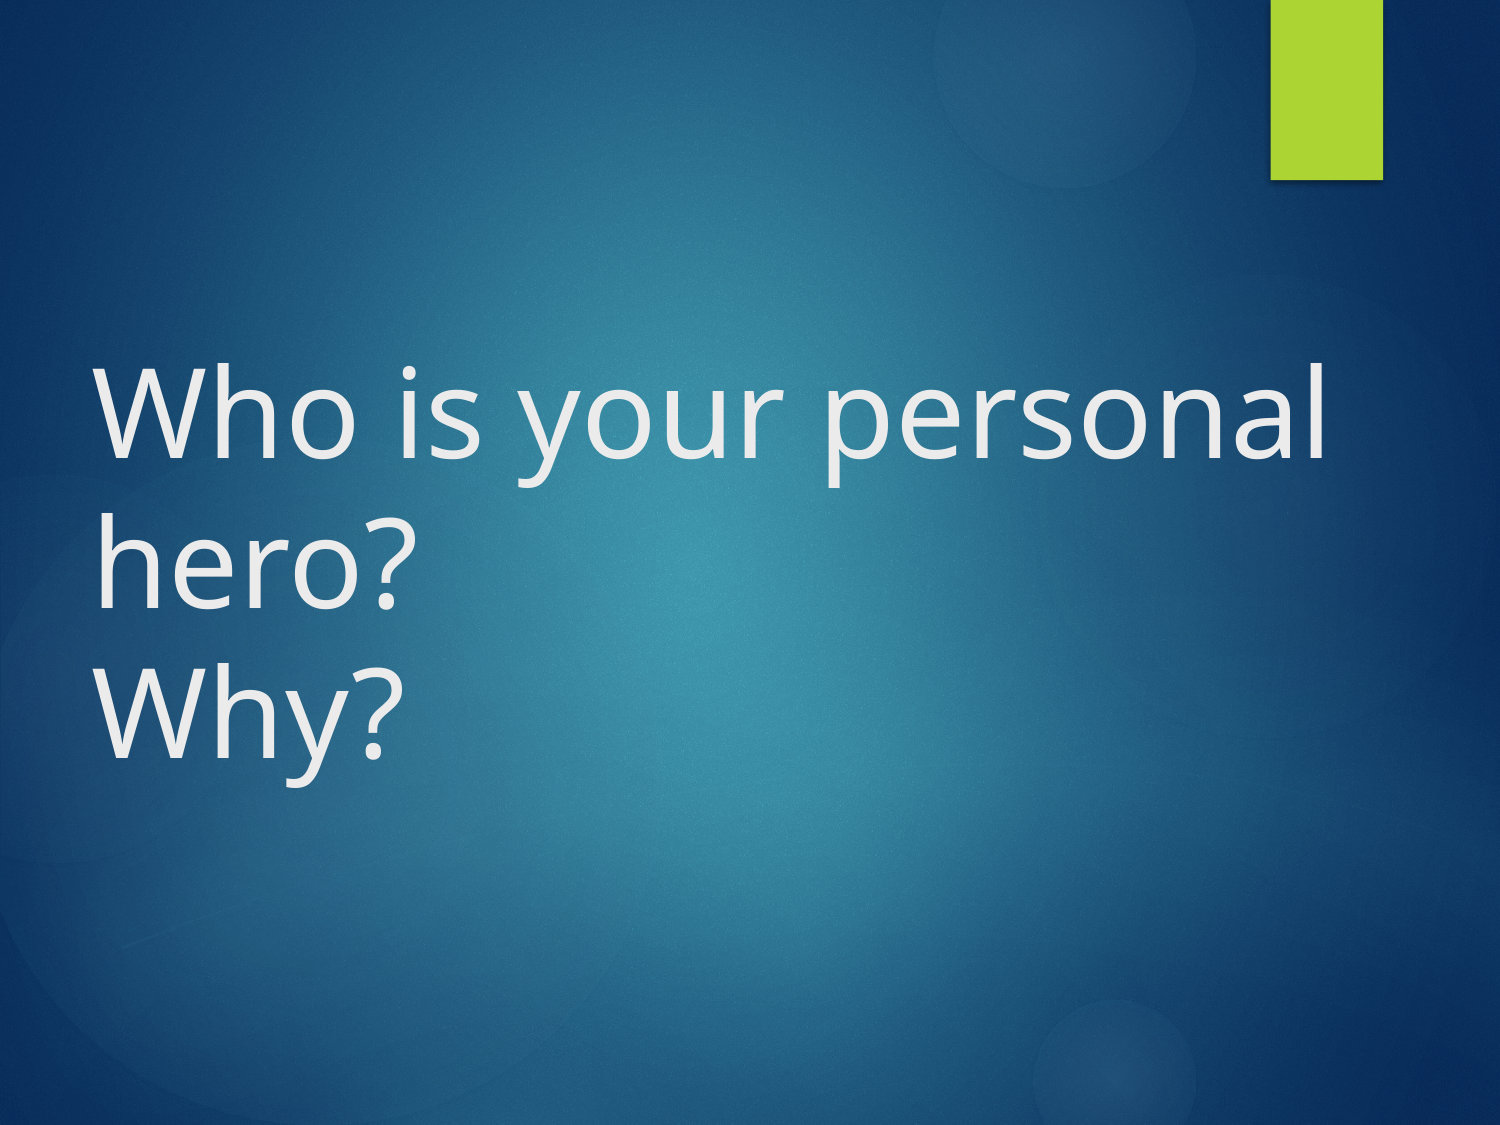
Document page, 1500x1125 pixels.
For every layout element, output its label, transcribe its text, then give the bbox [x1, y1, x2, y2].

title Who is your personal hero? Why? [76, 326, 1412, 811]
